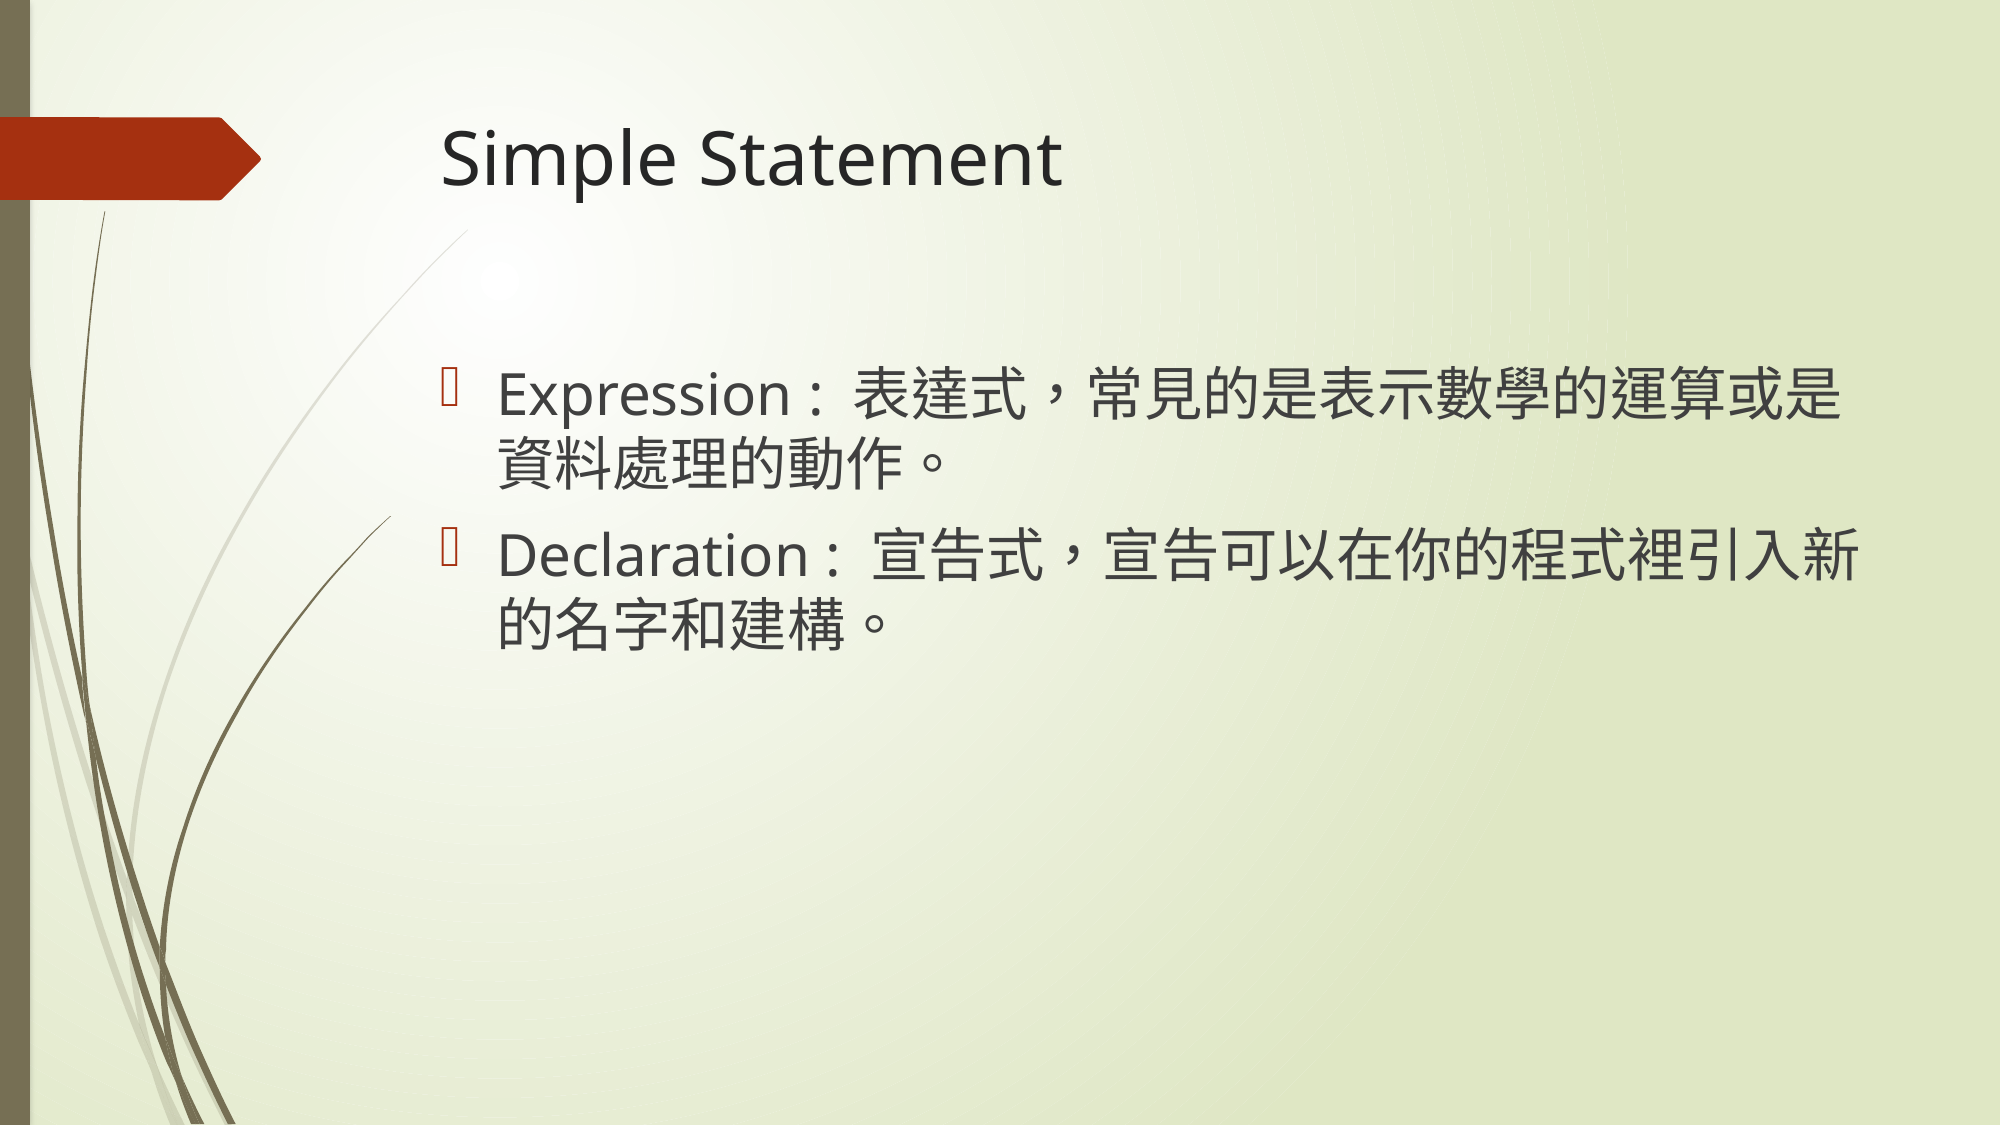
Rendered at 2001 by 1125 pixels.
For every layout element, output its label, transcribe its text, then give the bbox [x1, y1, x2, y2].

title Simple Statement [425, 102, 1888, 313]
list Expression : 表達式，常見的是表示數學的運算或是資料處理的動作。 Declaration : 宣告式，宣告可以在你的程式裡引入新的名字和建構。 [424, 350, 1888, 970]
